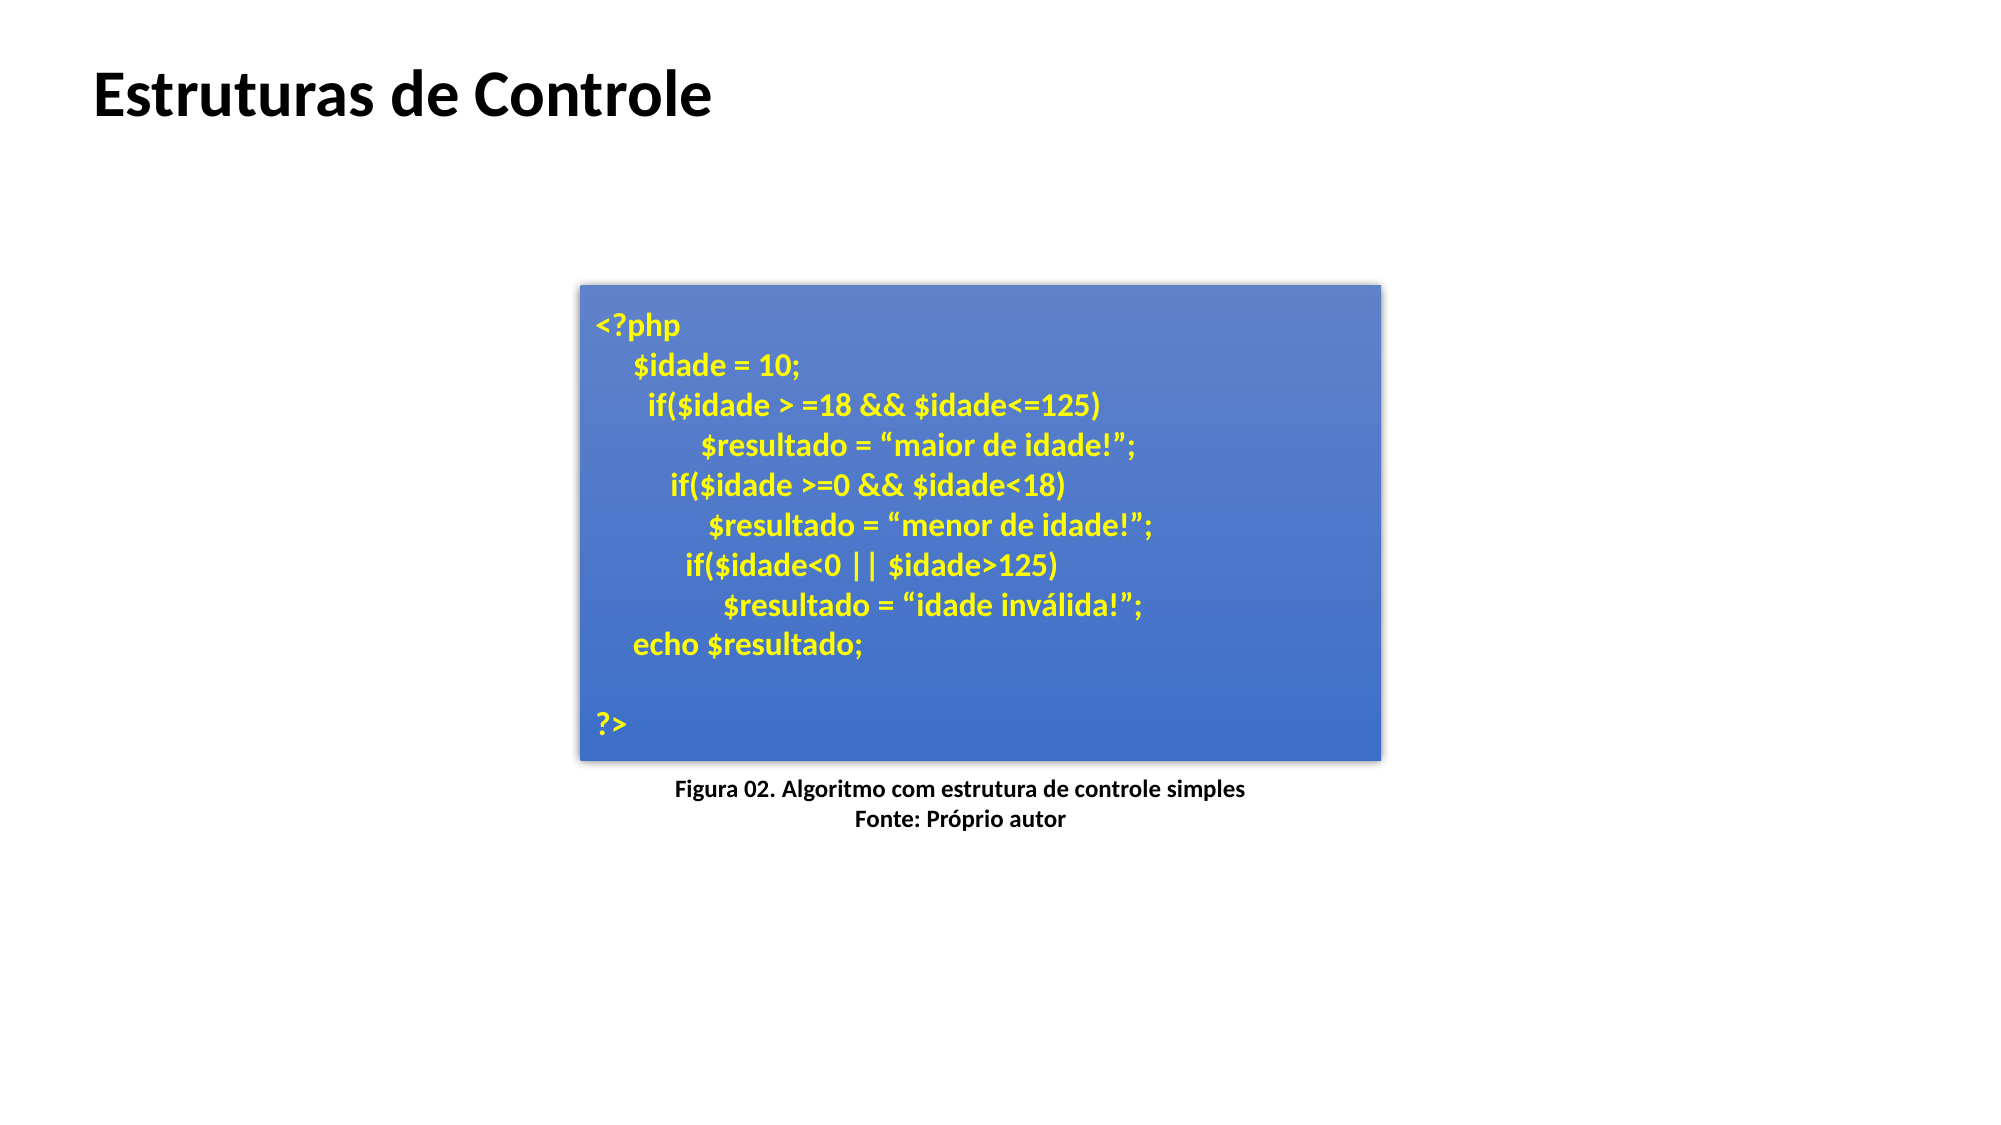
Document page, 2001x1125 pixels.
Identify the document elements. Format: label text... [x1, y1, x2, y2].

text_box Figura 02. Algoritmo com estrutura de controle simples Fonte: Próprio autor [479, 765, 1443, 840]
text_box <?php $idade = 10; if($idade > =18 && $idade<=125) $resultado = “maior de idade!”; if($idade >=0 && $idade<18) $resultado = “menor de idade!”; if($idade<0 || $idade>125) $resultado = “idade inválida!”; echo $resultado; ?> [580, 285, 1382, 761]
text_box Estruturas de Controle [78, 42, 1261, 183]
